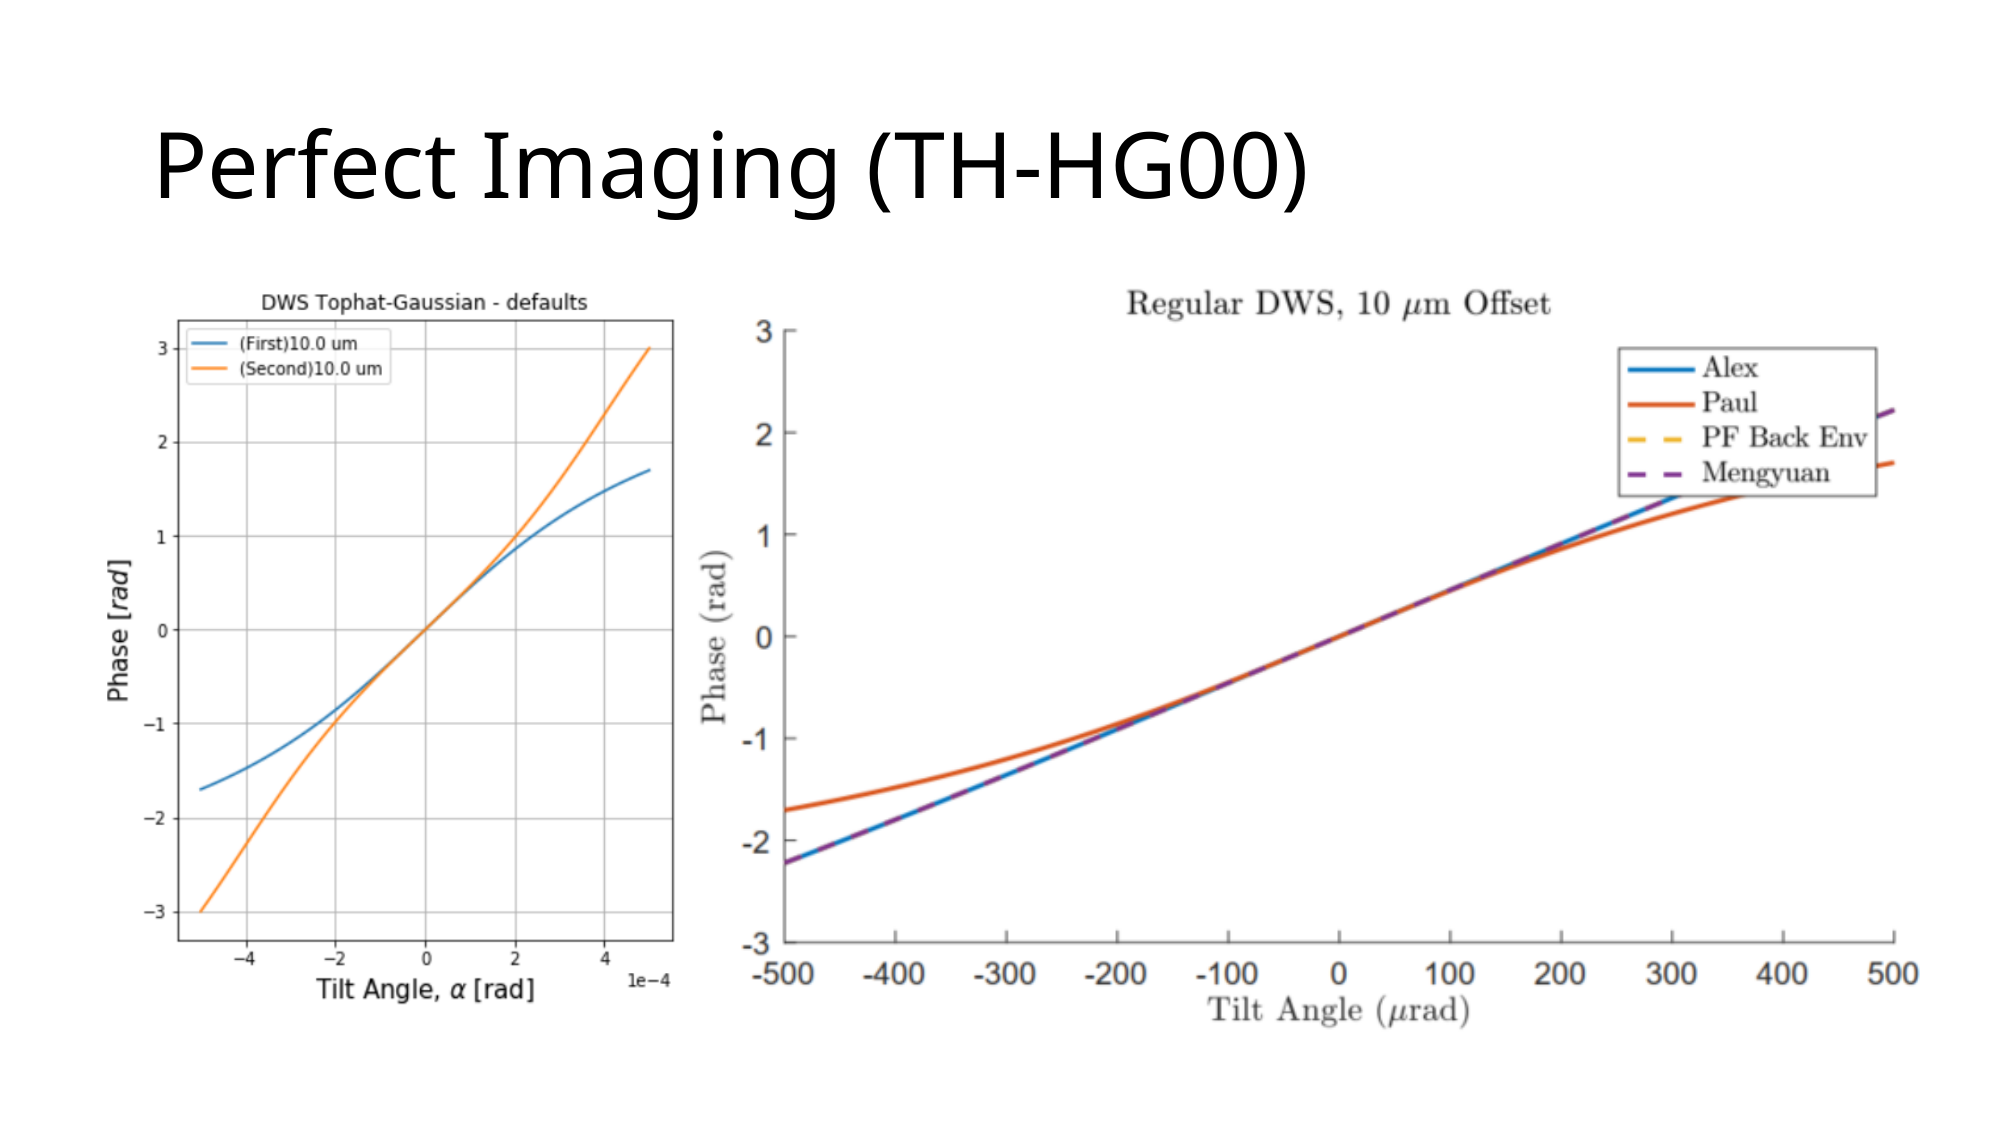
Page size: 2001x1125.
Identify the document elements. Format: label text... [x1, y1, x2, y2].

picture [93, 277, 1961, 1044]
title Perfect Imaging (TH-HG00) [137, 59, 1863, 278]
